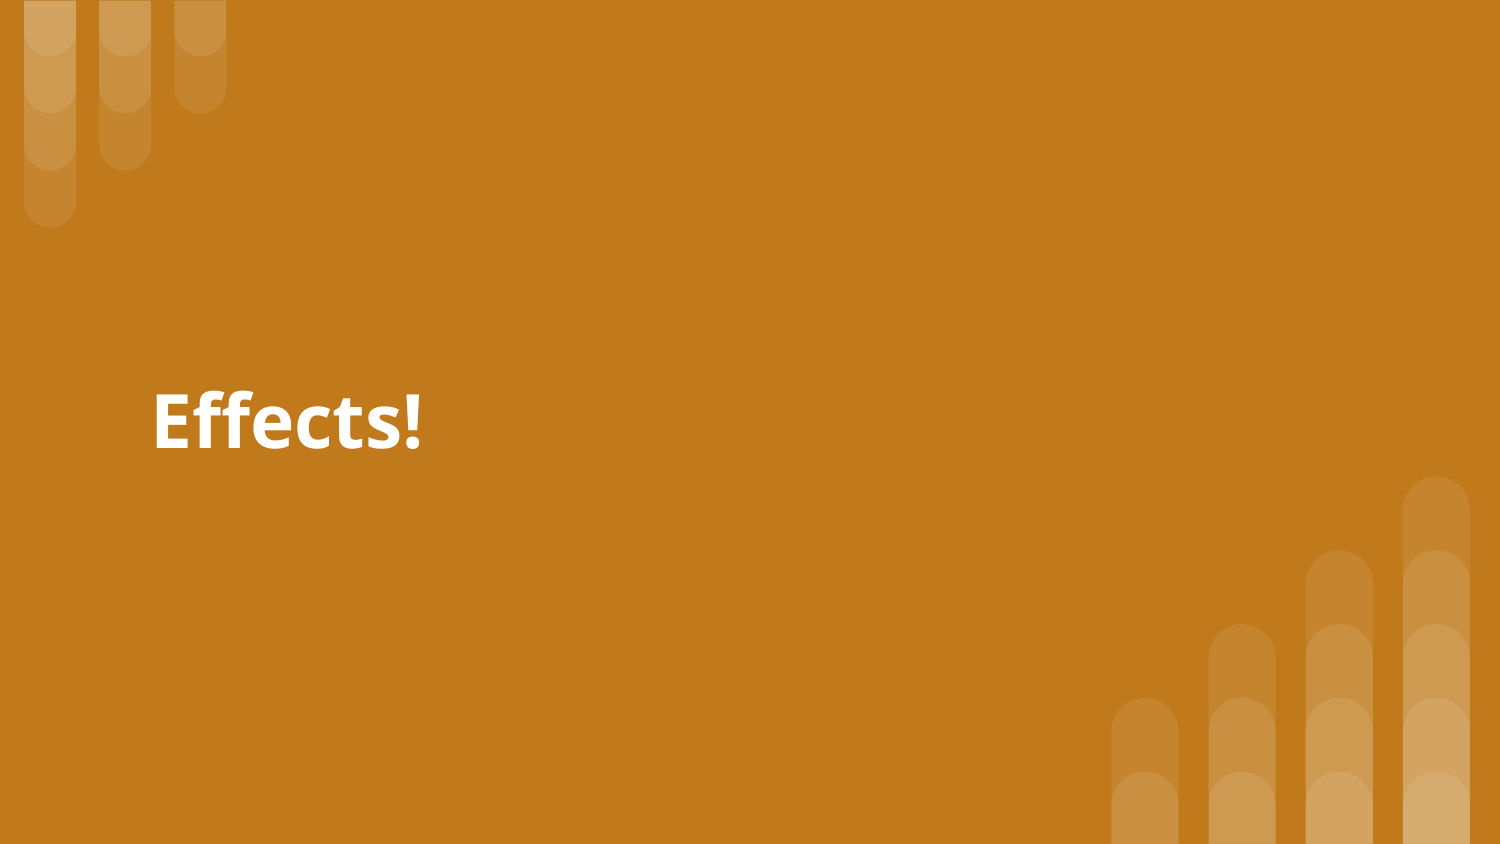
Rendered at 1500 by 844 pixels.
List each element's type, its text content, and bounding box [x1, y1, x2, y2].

title Effects! [135, 264, 1097, 572]
